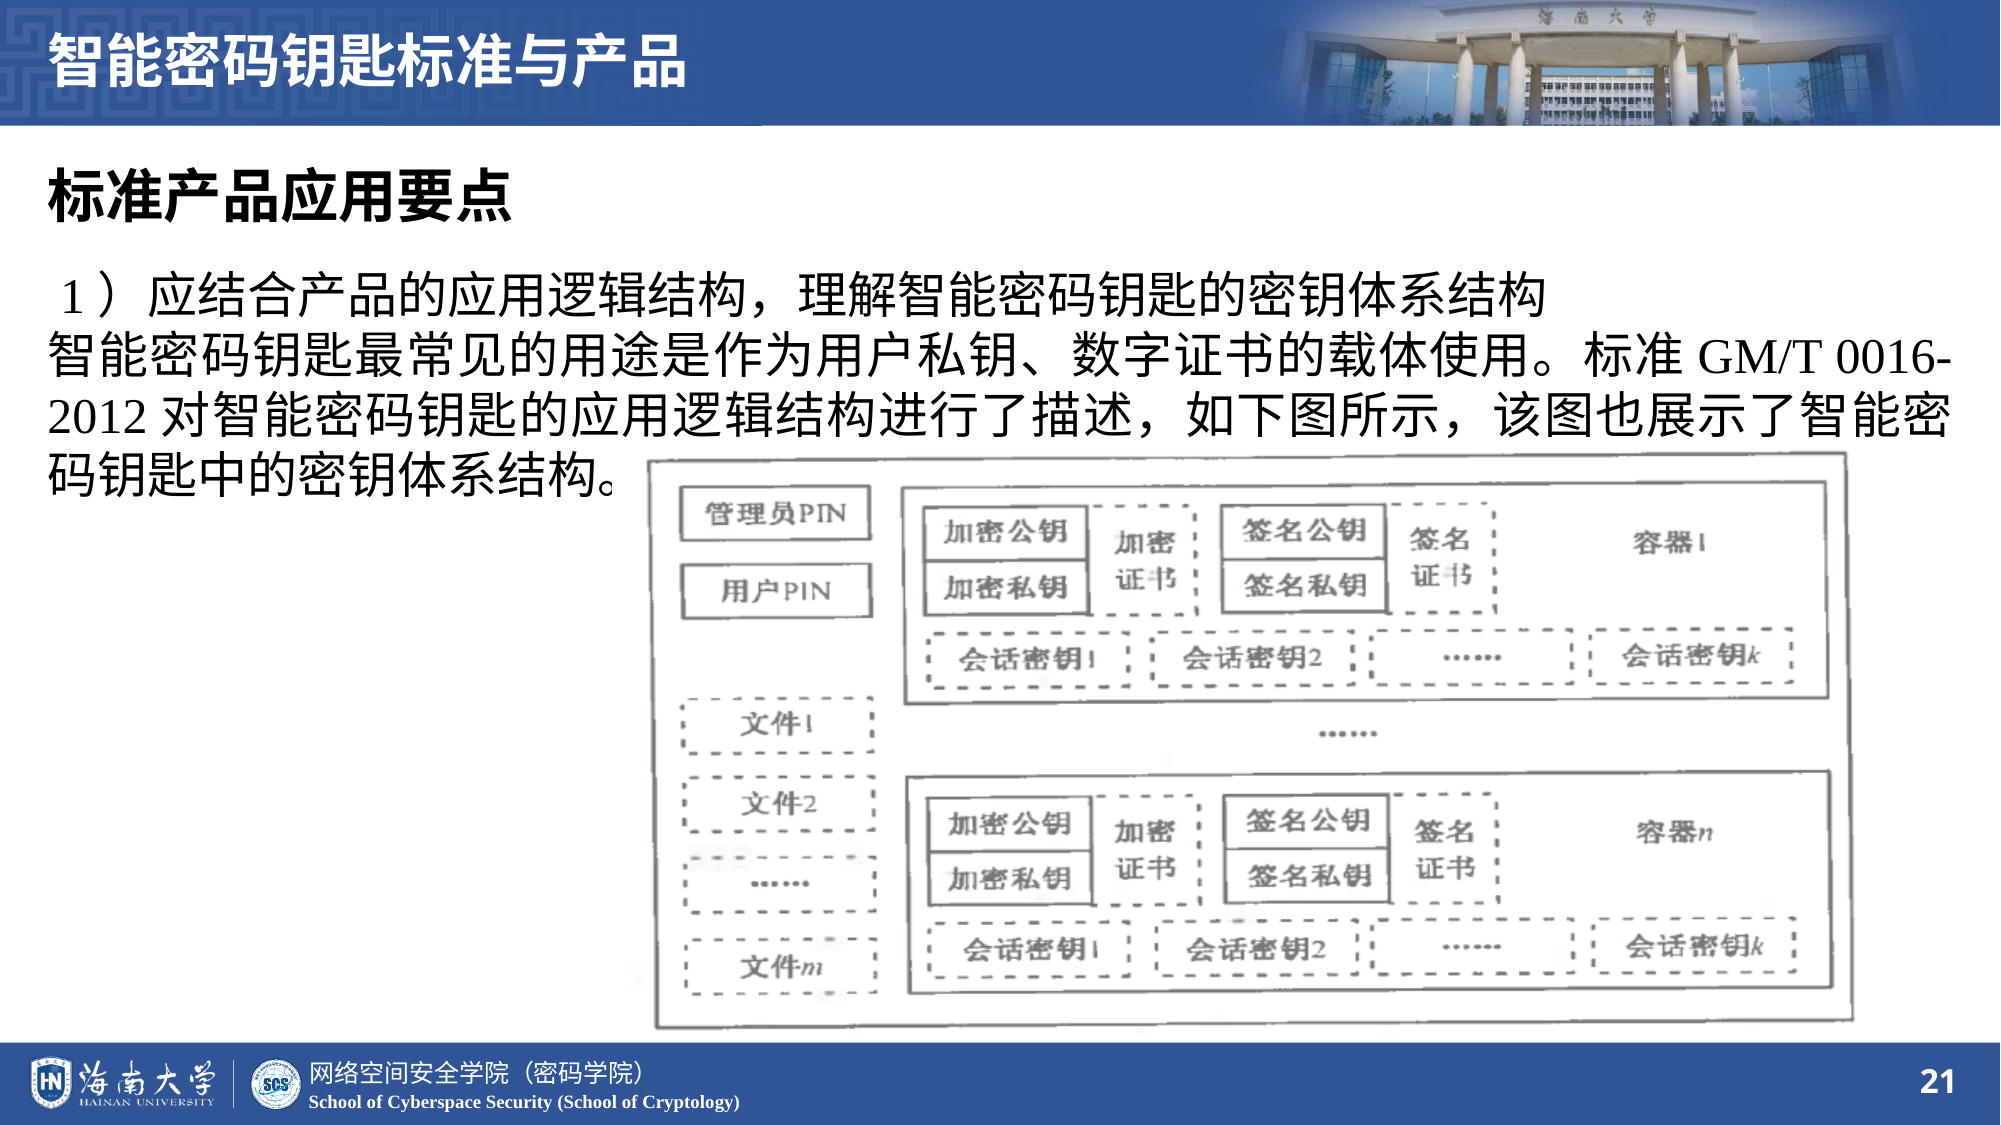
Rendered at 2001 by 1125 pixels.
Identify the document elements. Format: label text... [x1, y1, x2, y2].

picture [1190, 0, 2000, 126]
list 标准产品应用要点 [32, 151, 1968, 245]
slide_number 21 [1522, 1053, 1973, 1114]
picture [612, 438, 1899, 1039]
picture [245, 1053, 306, 1114]
list 智能密码钥匙标准与产品 [32, 17, 1297, 109]
list 1）应结合产品的应用逻辑结构，理解智能密码钥匙的密钥体系结构 智能密码钥匙最常见的用途是作为用户私钥、数字证书的载体使用。标准GM/T 0016-2012对智能密码钥匙的应用逻辑结构进行了描述，如下图所示，该图也展示了智能密码钥匙中的密钥体系结构。 [32, 255, 1968, 997]
picture [27, 1054, 219, 1113]
